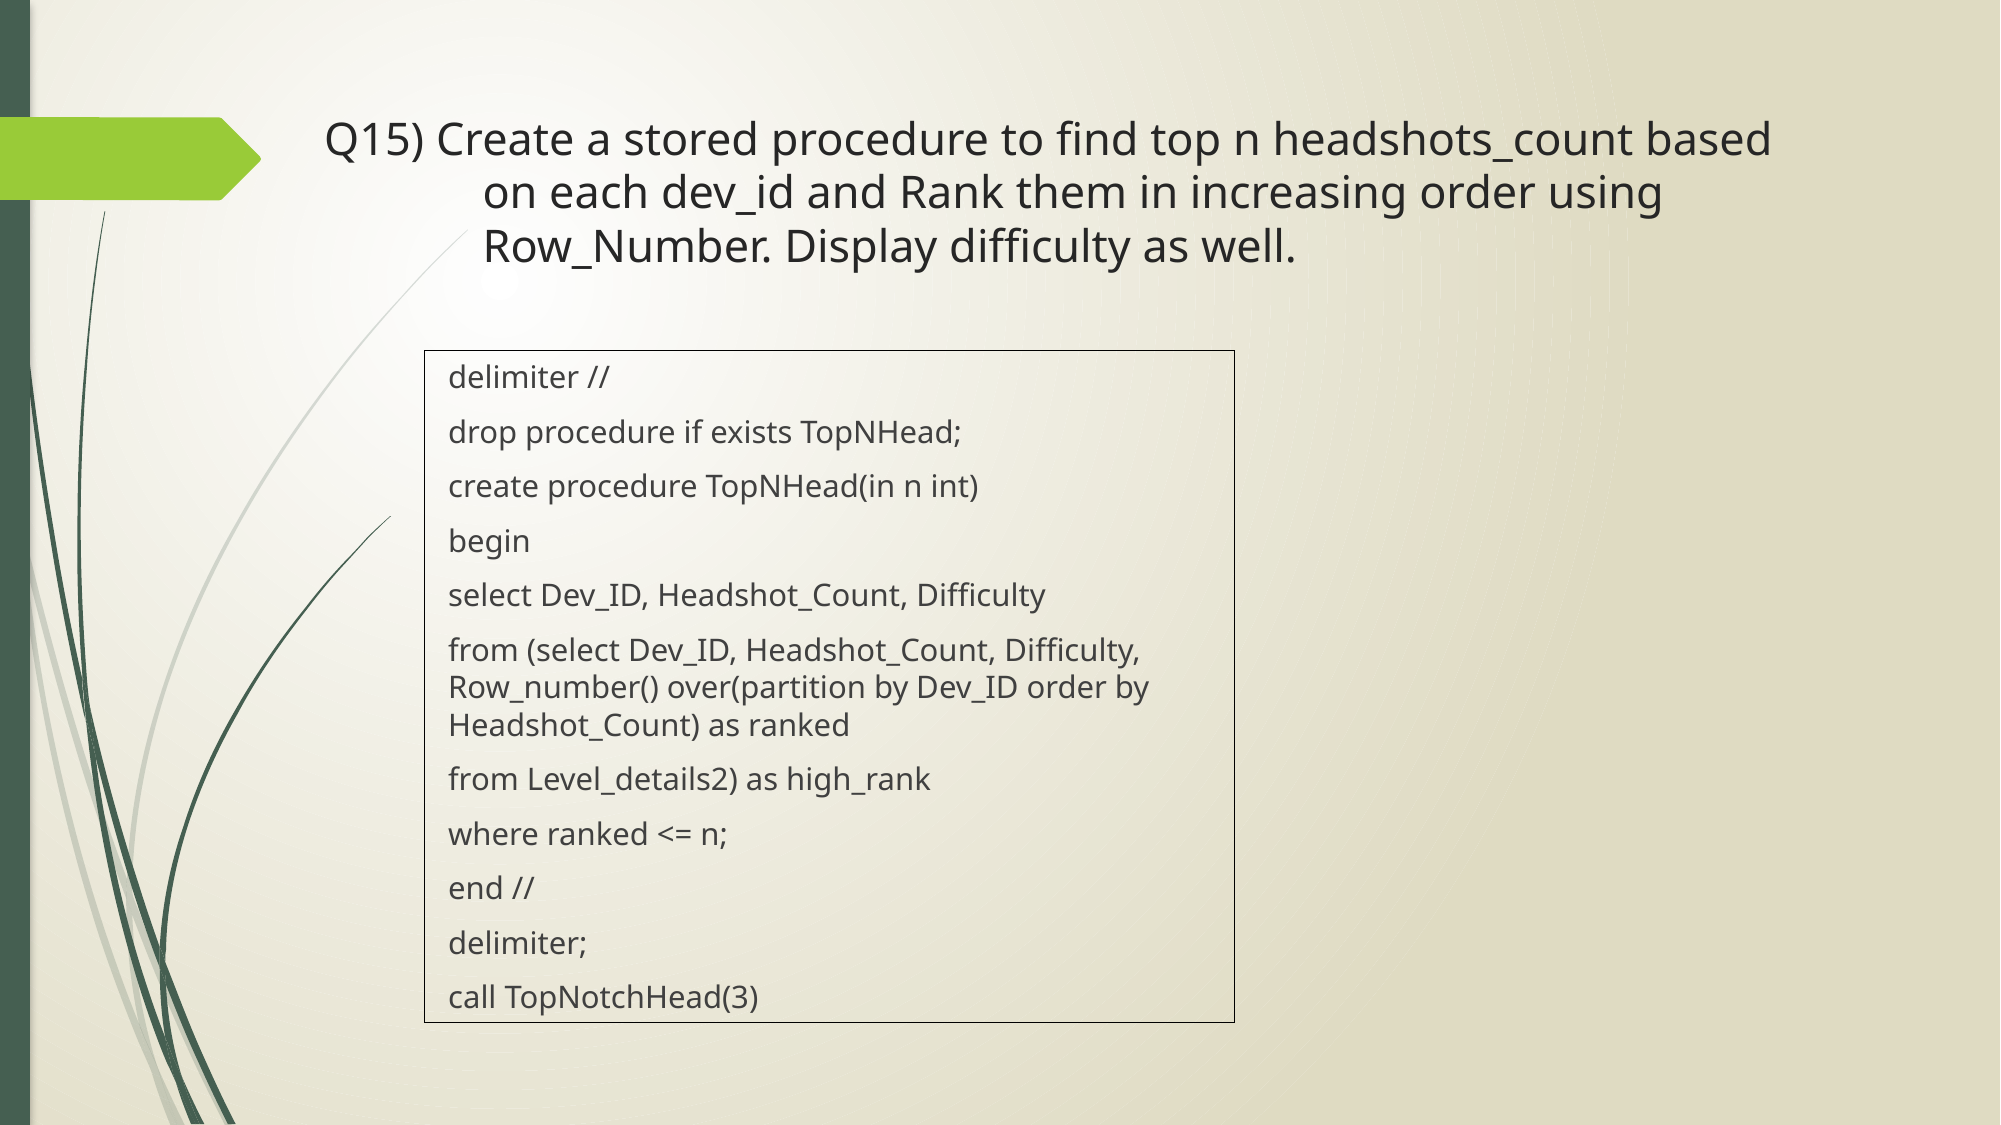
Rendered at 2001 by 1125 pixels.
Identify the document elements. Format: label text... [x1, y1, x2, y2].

list delimiter // drop procedure if exists TopNHead; create procedure TopNHead(in n int) begin select Dev_ID, Headshot_Count, Difficulty from (select Dev_ID, Headshot_Count, Difficulty, Row_number() over(partition by Dev_ID order by Headshot_Count) as ranked from Level_details2) as high_rank where ranked <= n; end // delimiter; call TopNotchHead(3) [424, 350, 1235, 1023]
title Q15) Create a stored procedure to find top n headshots_count based on each dev_id and Rank them in increasing order using Row_Number. Display difficulty as well. [309, 102, 1888, 313]
